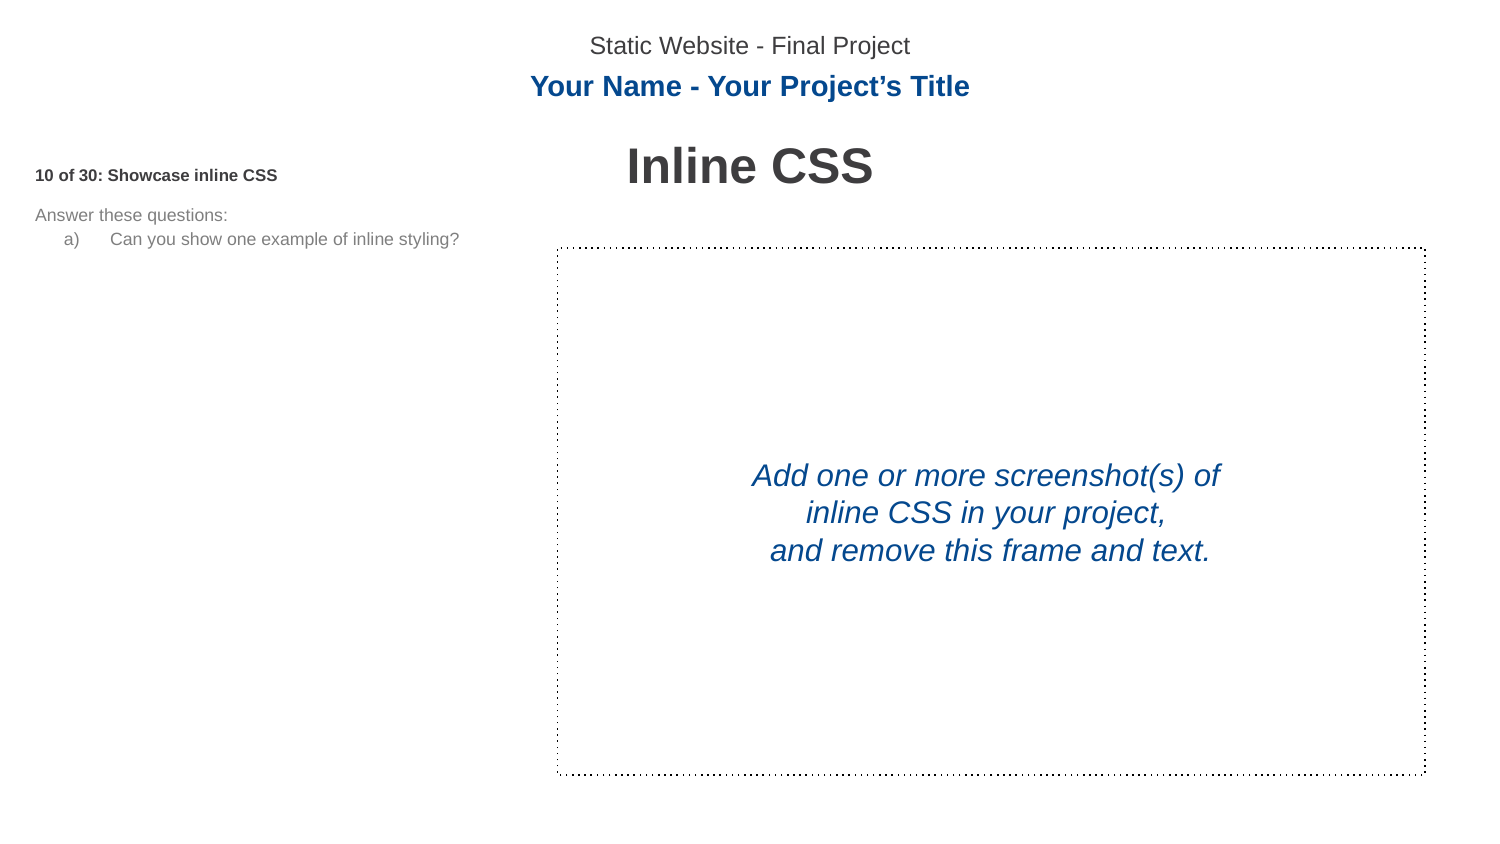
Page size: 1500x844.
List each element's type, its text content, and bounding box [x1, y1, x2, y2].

text_box Inline CSS [298, 117, 1202, 186]
text_box Add one or more screenshot(s) of inline CSS in your project, and remove this frame and text. [557, 247, 1426, 775]
text_box Answer these questions: Can you show one example of inline styling? [20, 192, 538, 680]
text_box 10 of 30: Showcase inline CSS [20, 154, 538, 192]
text_box Your Name - Your Project’s Title [298, 55, 1202, 109]
text_box Static Website - Final Project [298, 18, 1202, 55]
